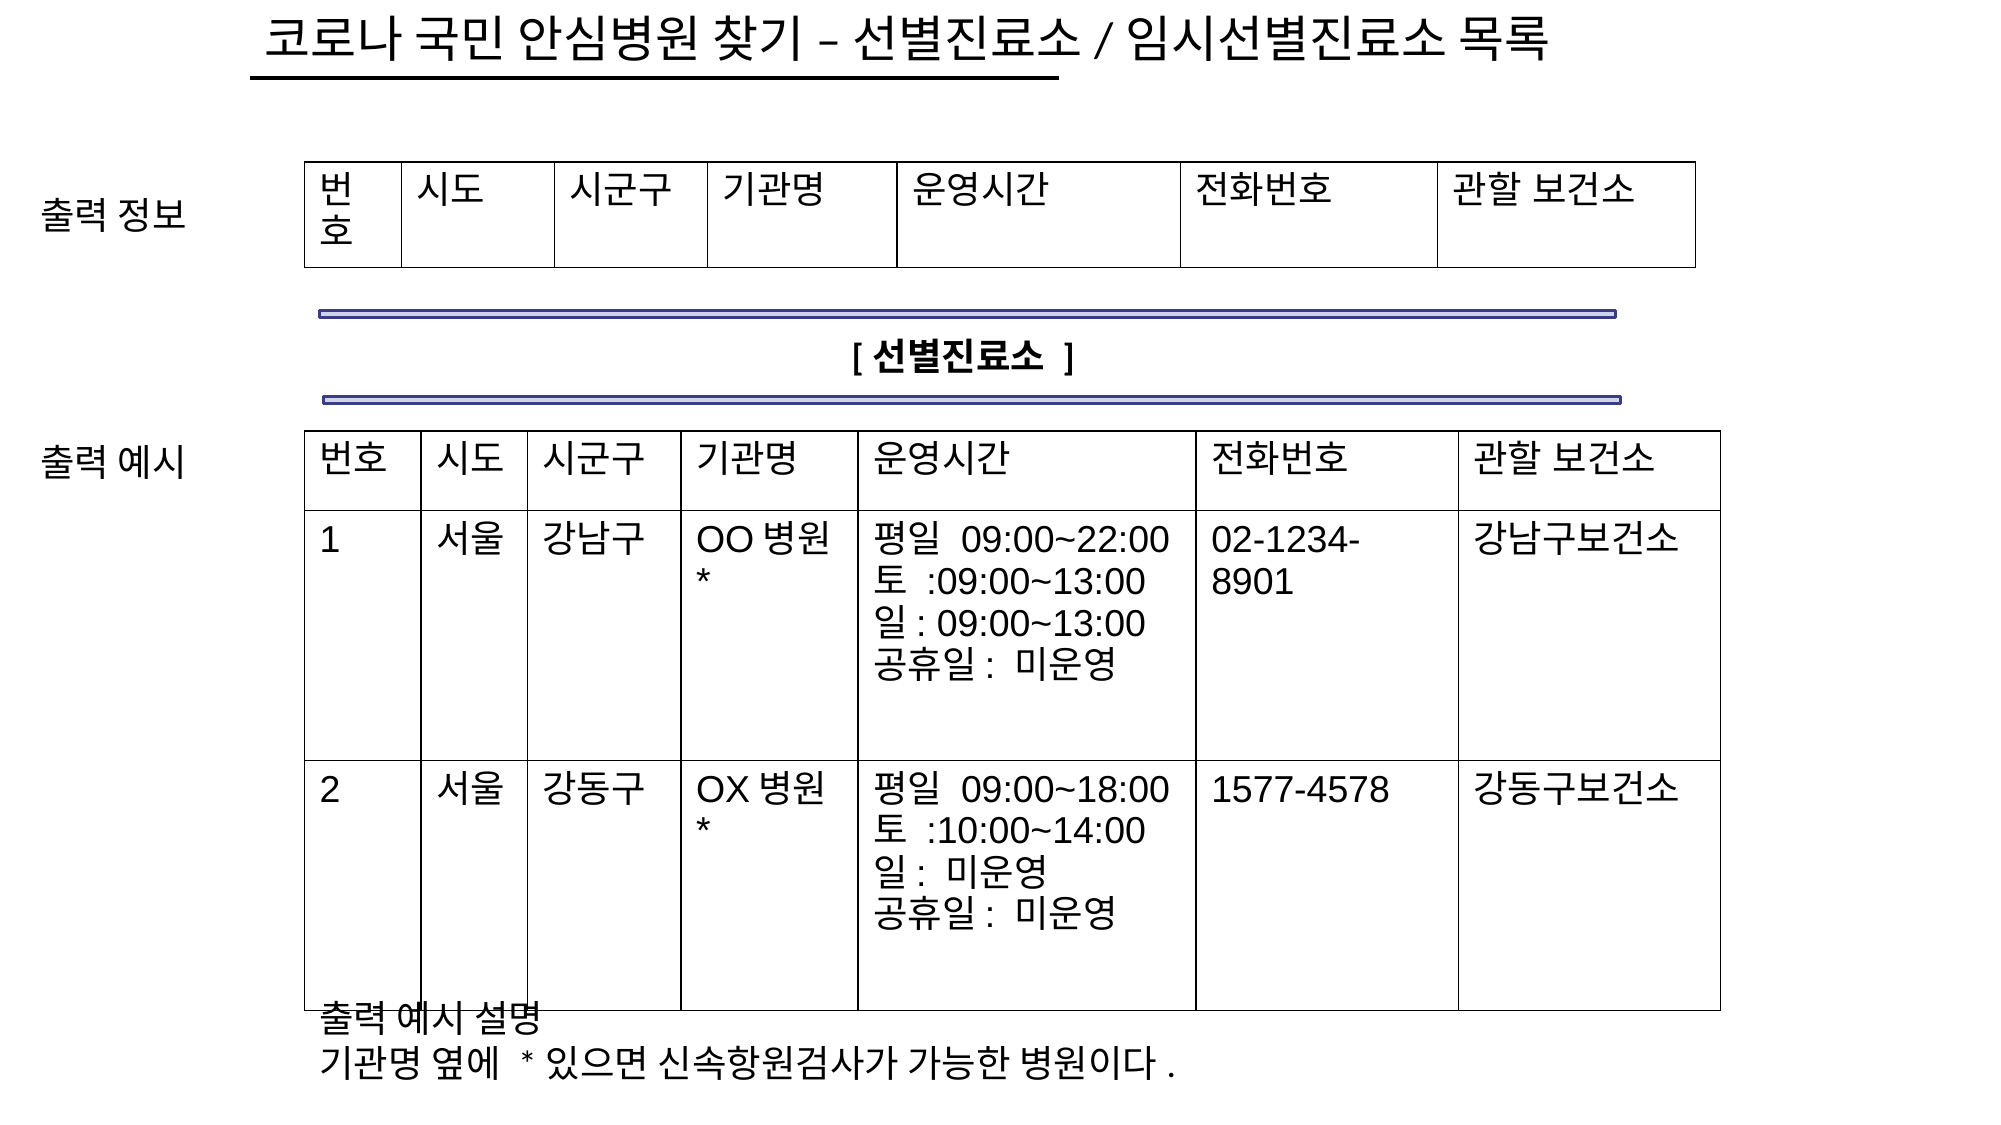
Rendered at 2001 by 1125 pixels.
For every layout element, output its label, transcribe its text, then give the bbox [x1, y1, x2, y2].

text_box [선별진료소 ] [598, 325, 1337, 386]
table_header 운영시간 [898, 163, 1180, 267]
table_header 시도 [402, 163, 554, 267]
table_header 번호 [305, 432, 420, 510]
table_cell 서울 [422, 761, 527, 987]
text_box [323, 396, 1621, 404]
table_header 번호 [305, 163, 401, 267]
table_header 관할 보건소 [1459, 432, 1720, 510]
table_cell 서울 [422, 511, 527, 760]
table_cell 강남구보건소 [1459, 511, 1720, 760]
table_cell 강동구보건소 [1459, 761, 1720, 1010]
table_cell 평일 09:00~22:00 토 :09:00~13:00 일: 09:00~13:00 공휴일: 미운영 [859, 511, 1195, 760]
text_box [319, 310, 1616, 318]
text_box 코로나 국민 안심병원 찾기 – 선별진료소/임시선별진료소 목록 [249, 0, 1750, 135]
table_header 기관명 [708, 163, 896, 267]
table_cell 1 [305, 511, 420, 760]
table_cell 강남구 [528, 511, 680, 760]
table_header 전화번호 [1181, 163, 1437, 267]
table_header 시도 [422, 432, 527, 510]
table_header 기관명 [682, 432, 857, 510]
text_box 출력 예시 [25, 431, 320, 491]
table_header 시군구 [528, 432, 680, 510]
table_cell 평일 09:00~18:00 토 :10:00~14:00 일: 미운영 공휴일: 미운영 [859, 761, 1195, 987]
table_cell 1577-4578 [1197, 761, 1458, 1010]
table_header 전화번호 [1197, 432, 1458, 510]
text_box 출력 정보 [25, 184, 320, 245]
table_cell 02-1234-8901 [1197, 511, 1458, 760]
table_cell 강동구 [528, 761, 680, 987]
table_header 관할 보건소 [1438, 163, 1695, 267]
table_cell 2 [305, 761, 420, 987]
table_cell OX병원* [682, 761, 857, 987]
table_header 운영시간 [859, 432, 1195, 510]
text_box 출력 예시 설명 기관명 옆에 *있으면 신속항원검사가 가능한 병원이다. [304, 987, 1378, 1093]
table_header 시군구 [555, 163, 707, 267]
table_cell OO병원* [682, 511, 857, 760]
